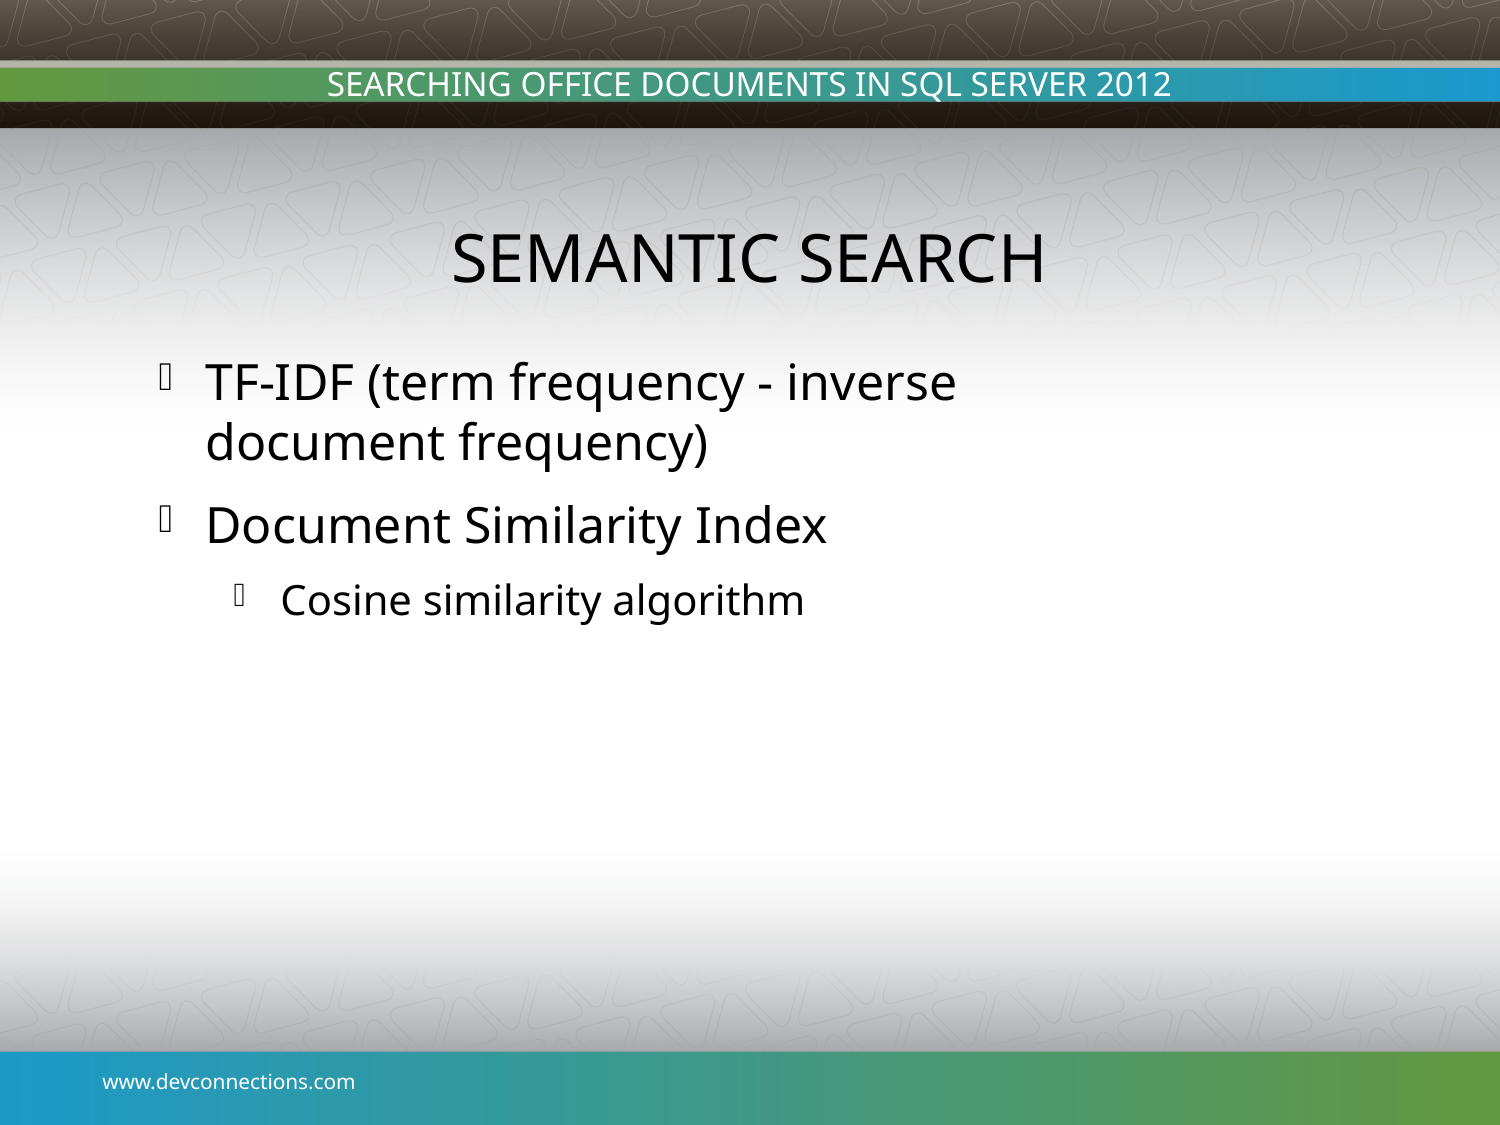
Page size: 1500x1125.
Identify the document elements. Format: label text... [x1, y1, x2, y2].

list TF-IDF (term frequency - inverse document frequency) Document Similarity Index Cosine similarity algorithm [143, 343, 1219, 962]
picture [0, 0, 1500, 1125]
title Semantic Search [145, 185, 1355, 326]
